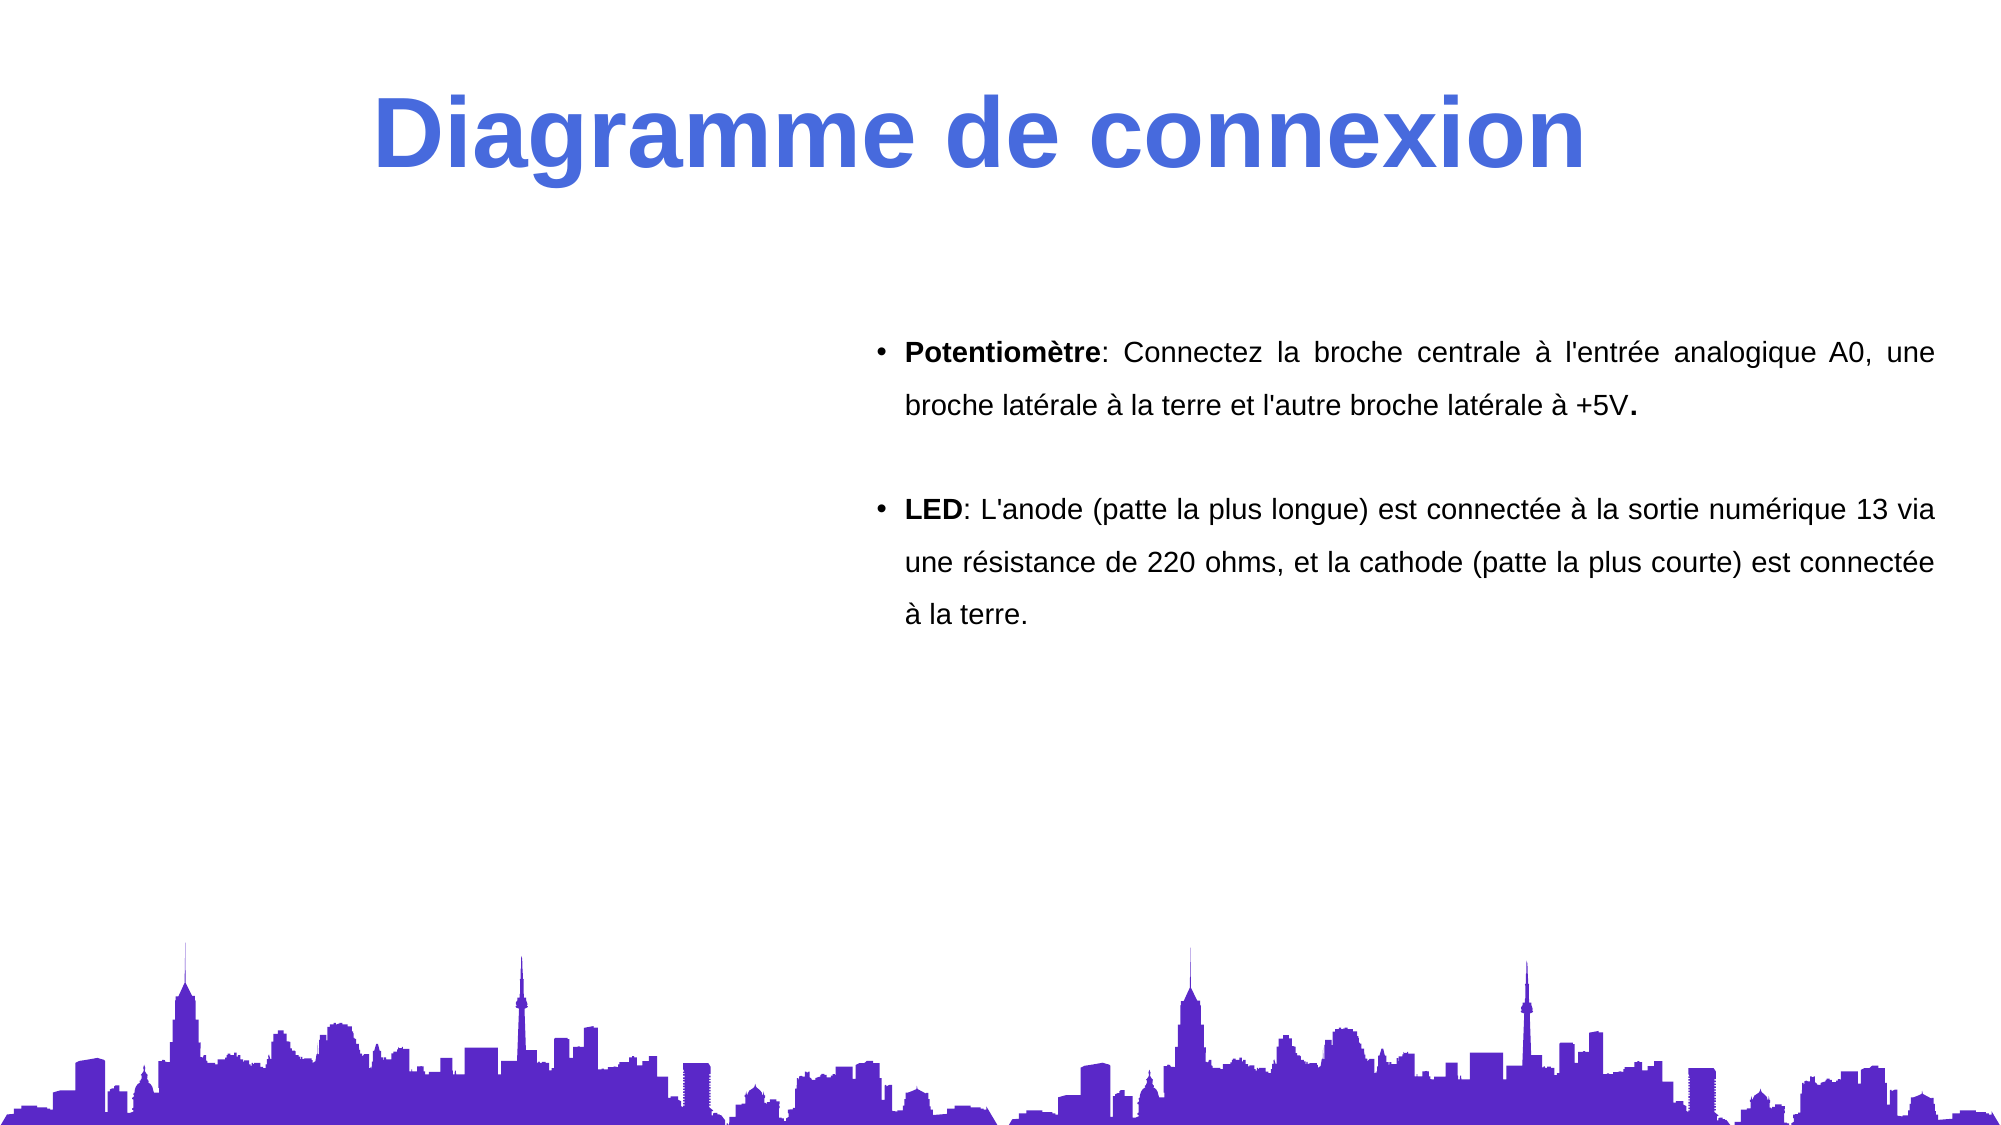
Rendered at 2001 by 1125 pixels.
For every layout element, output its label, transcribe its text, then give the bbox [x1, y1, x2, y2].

text_box Potentiomètre: Connectez la broche centrale à l'entrée analogique A0, une broche latérale à la terre et l'autre broche latérale à +5V. LED: L'anode (patte la plus longue) est connectée à la sortie numérique 13 via une résistance de 220 ohms, et la cathode (patte la plus courte) est connectée à la terre. [861, 308, 1952, 683]
text_box Diagramme de connexion [53, 68, 1923, 187]
